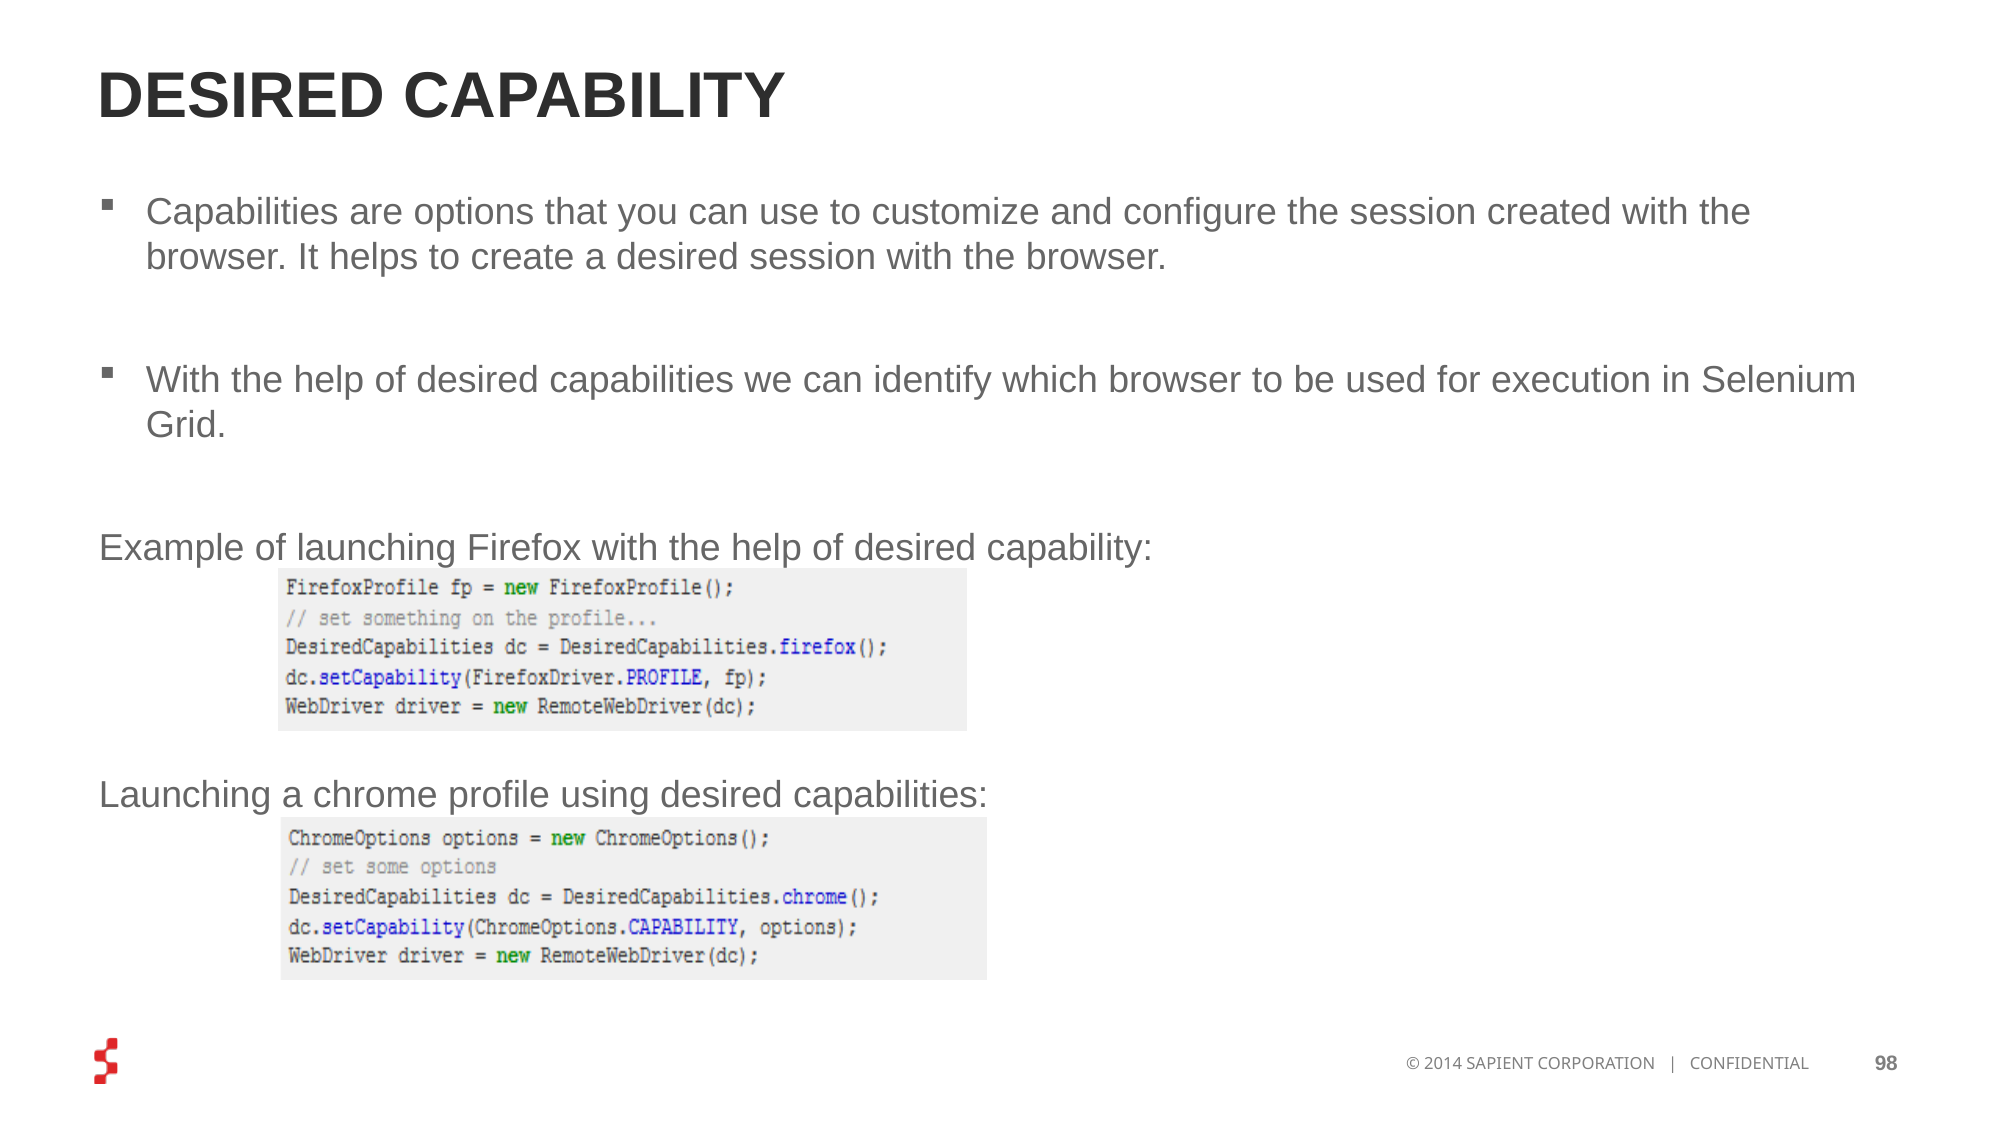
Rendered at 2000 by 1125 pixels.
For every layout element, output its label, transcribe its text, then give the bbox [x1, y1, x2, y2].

list Capabilities are options that you can use to customize and configure the session created with the browser. It helps to create a desired session with the browser. With the help of desired capabilities we can identify which browser to be used for execution in Selenium Grid. Example of launching Firefox with the help of desired capability: Launching a chrome profile using desired capabilities: [98, 186, 1899, 1009]
picture [278, 816, 987, 980]
picture [278, 568, 967, 732]
title DESIRED CAPABILITY [97, 44, 1897, 138]
